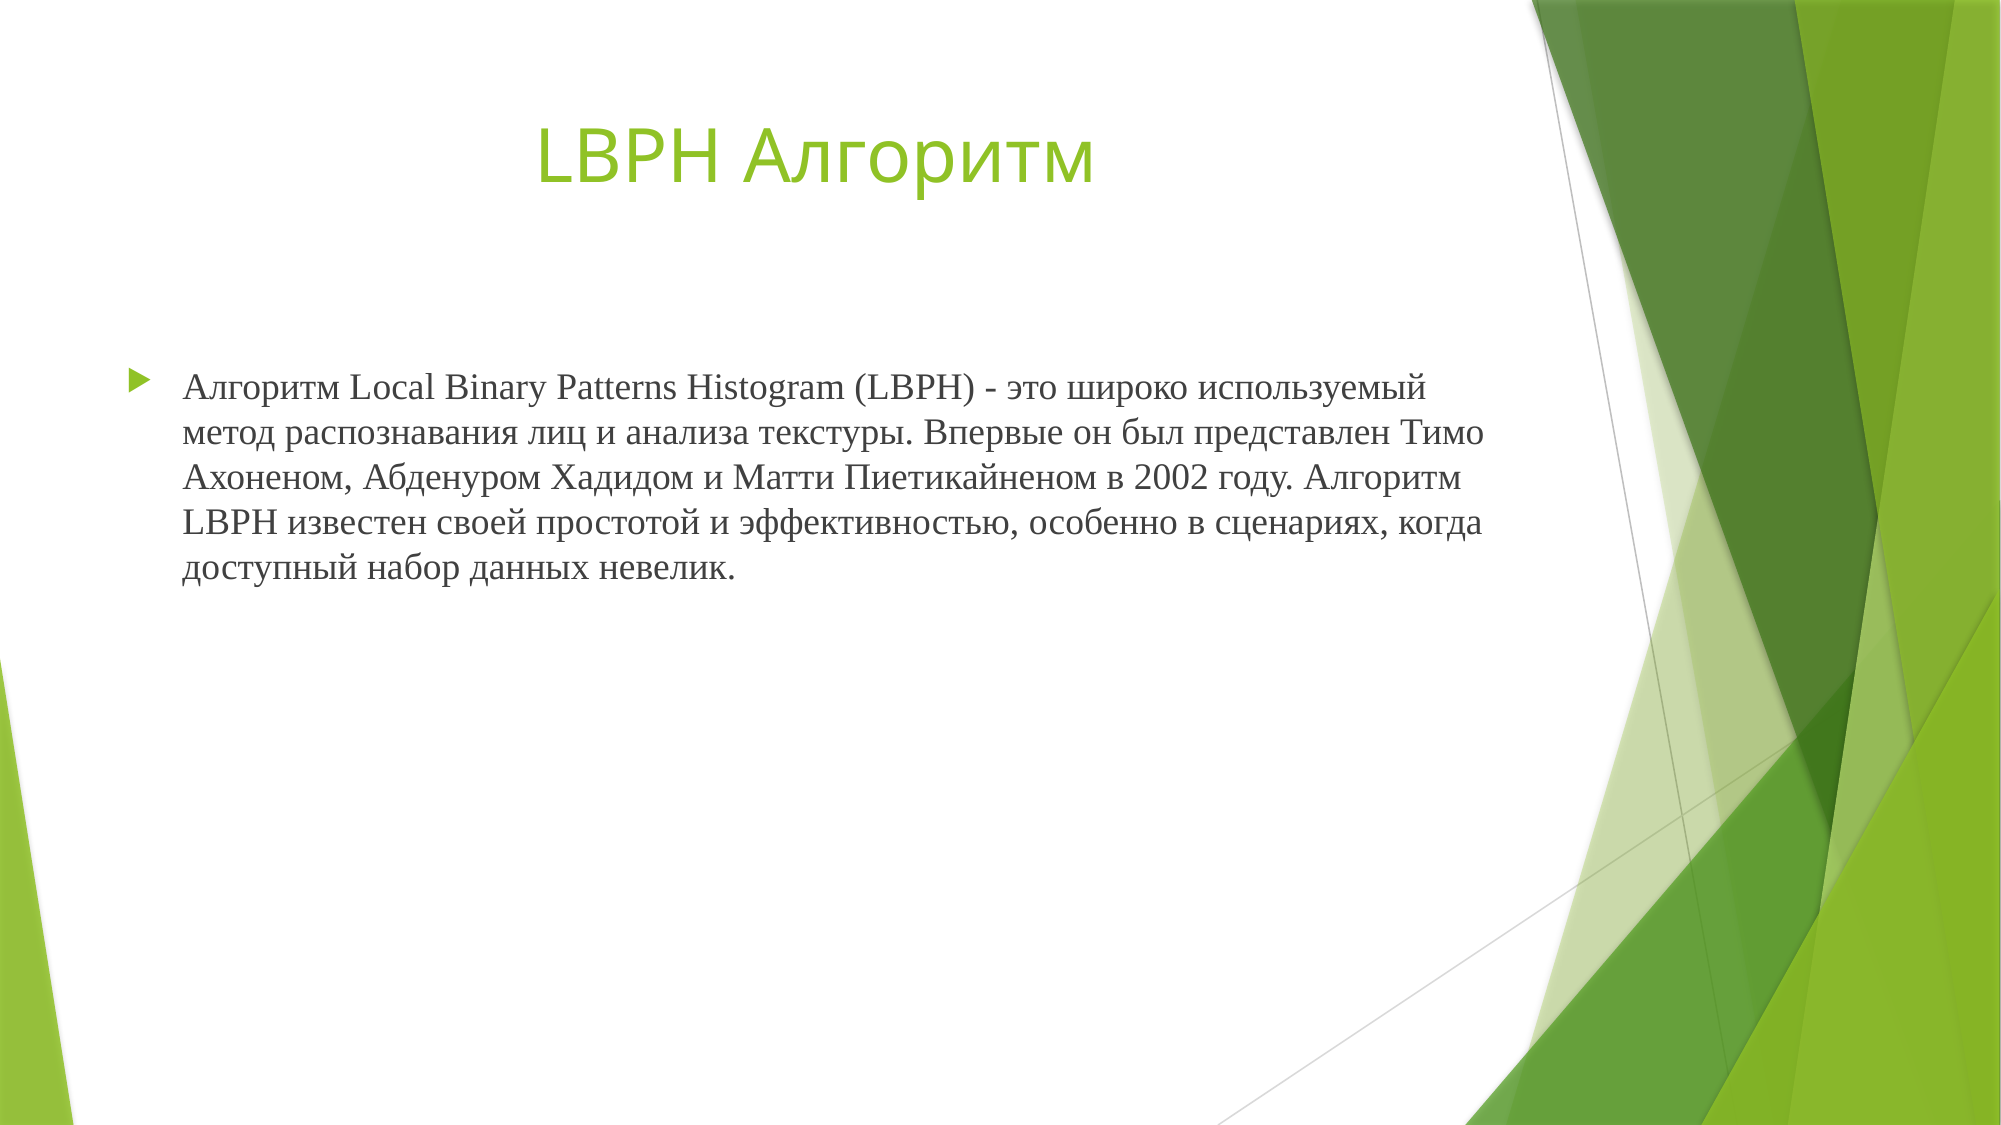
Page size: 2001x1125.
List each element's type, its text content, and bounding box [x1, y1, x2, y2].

title LBPH Алгоритм [111, 99, 1522, 317]
list Алгоритм Local Binary Patterns Histogram (LBPH) - это широко используемый метод распознавания лиц и анализа текстуры. Впервые он был представлен Тимо Ахоненом, Абденуром Хадидом и Матти Пиетикайненом в 2002 году. Алгоритм LBPH известен своей простотой и эффективностью, особенно в сценариях, когда доступный набор данных невелик. [111, 354, 1522, 992]
